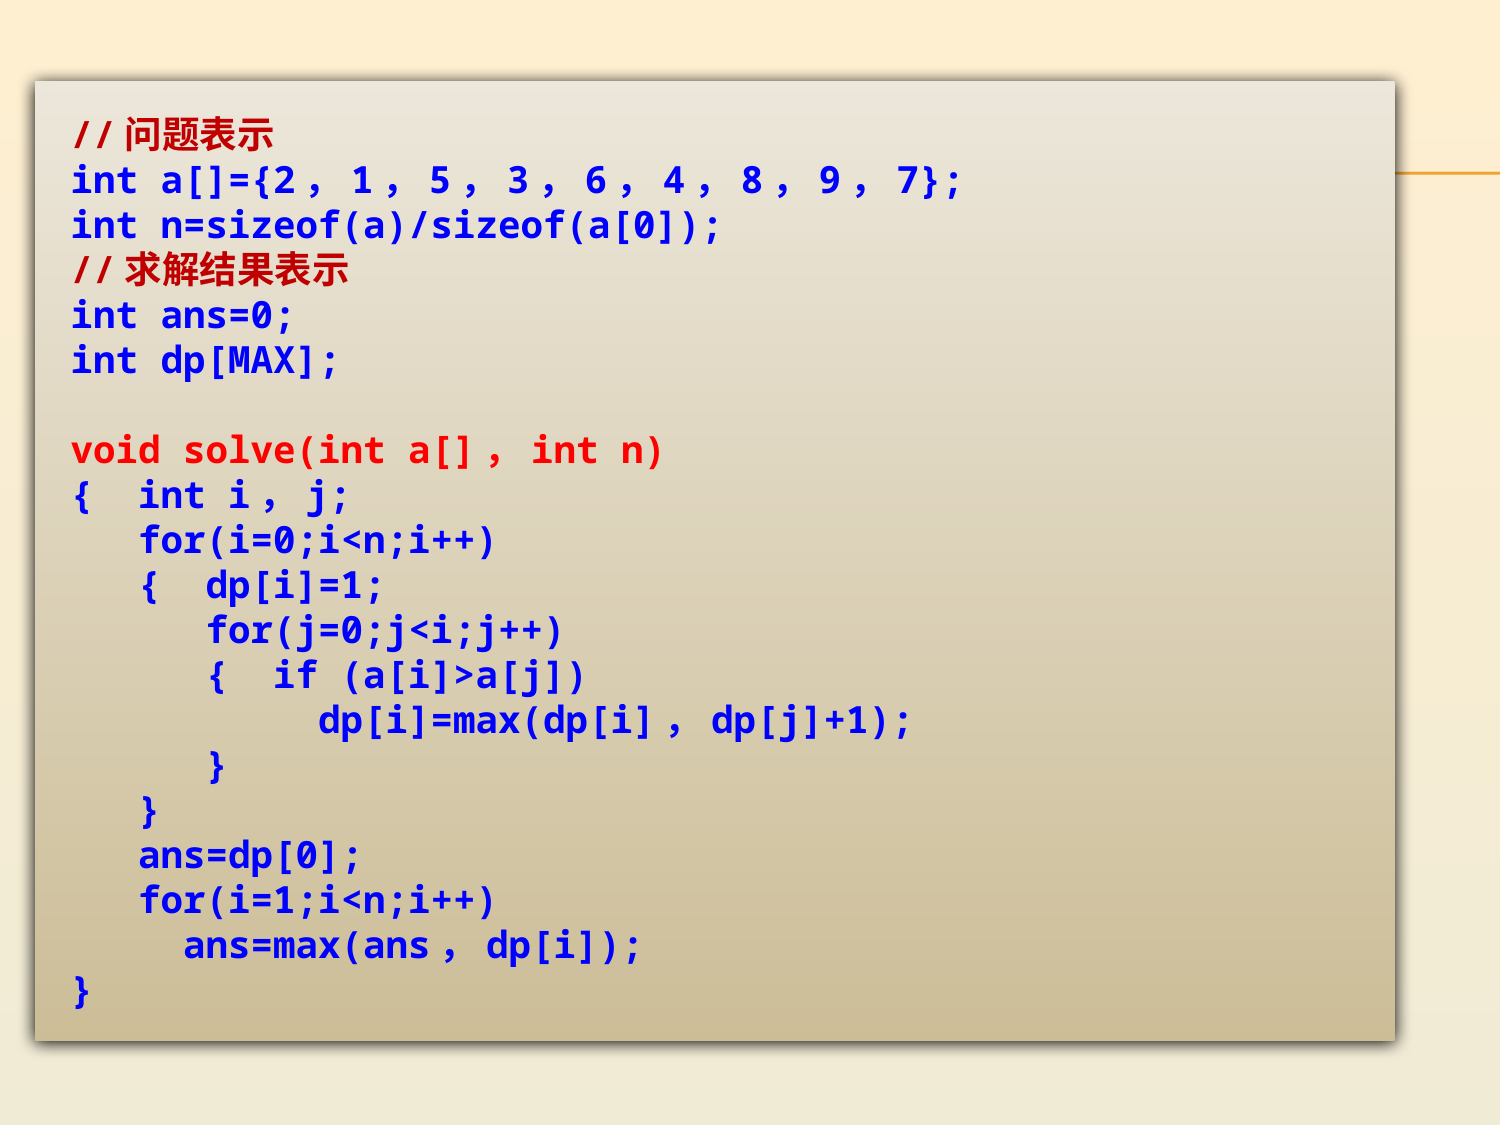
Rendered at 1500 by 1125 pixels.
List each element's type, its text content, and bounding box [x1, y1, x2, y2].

text_box //问题表示 int a[]={2，1，5，3，6，4，8，9，7}; int n=sizeof(a)/sizeof(a[0]); //求解结果表示 int ans=0; int dp[MAX]; void solve(int a[]，int n) { int i，j; for(i=0;i<n;i++) { dp[i]=1; for(j=0;j<i;j++) { if (a[i]>a[j]) dp[i]=max(dp[i]，dp[j]+1); } } ans=dp[0]; for(i=1;i<n;i++) ans=max(ans，dp[i]); } [34, 81, 1395, 1042]
